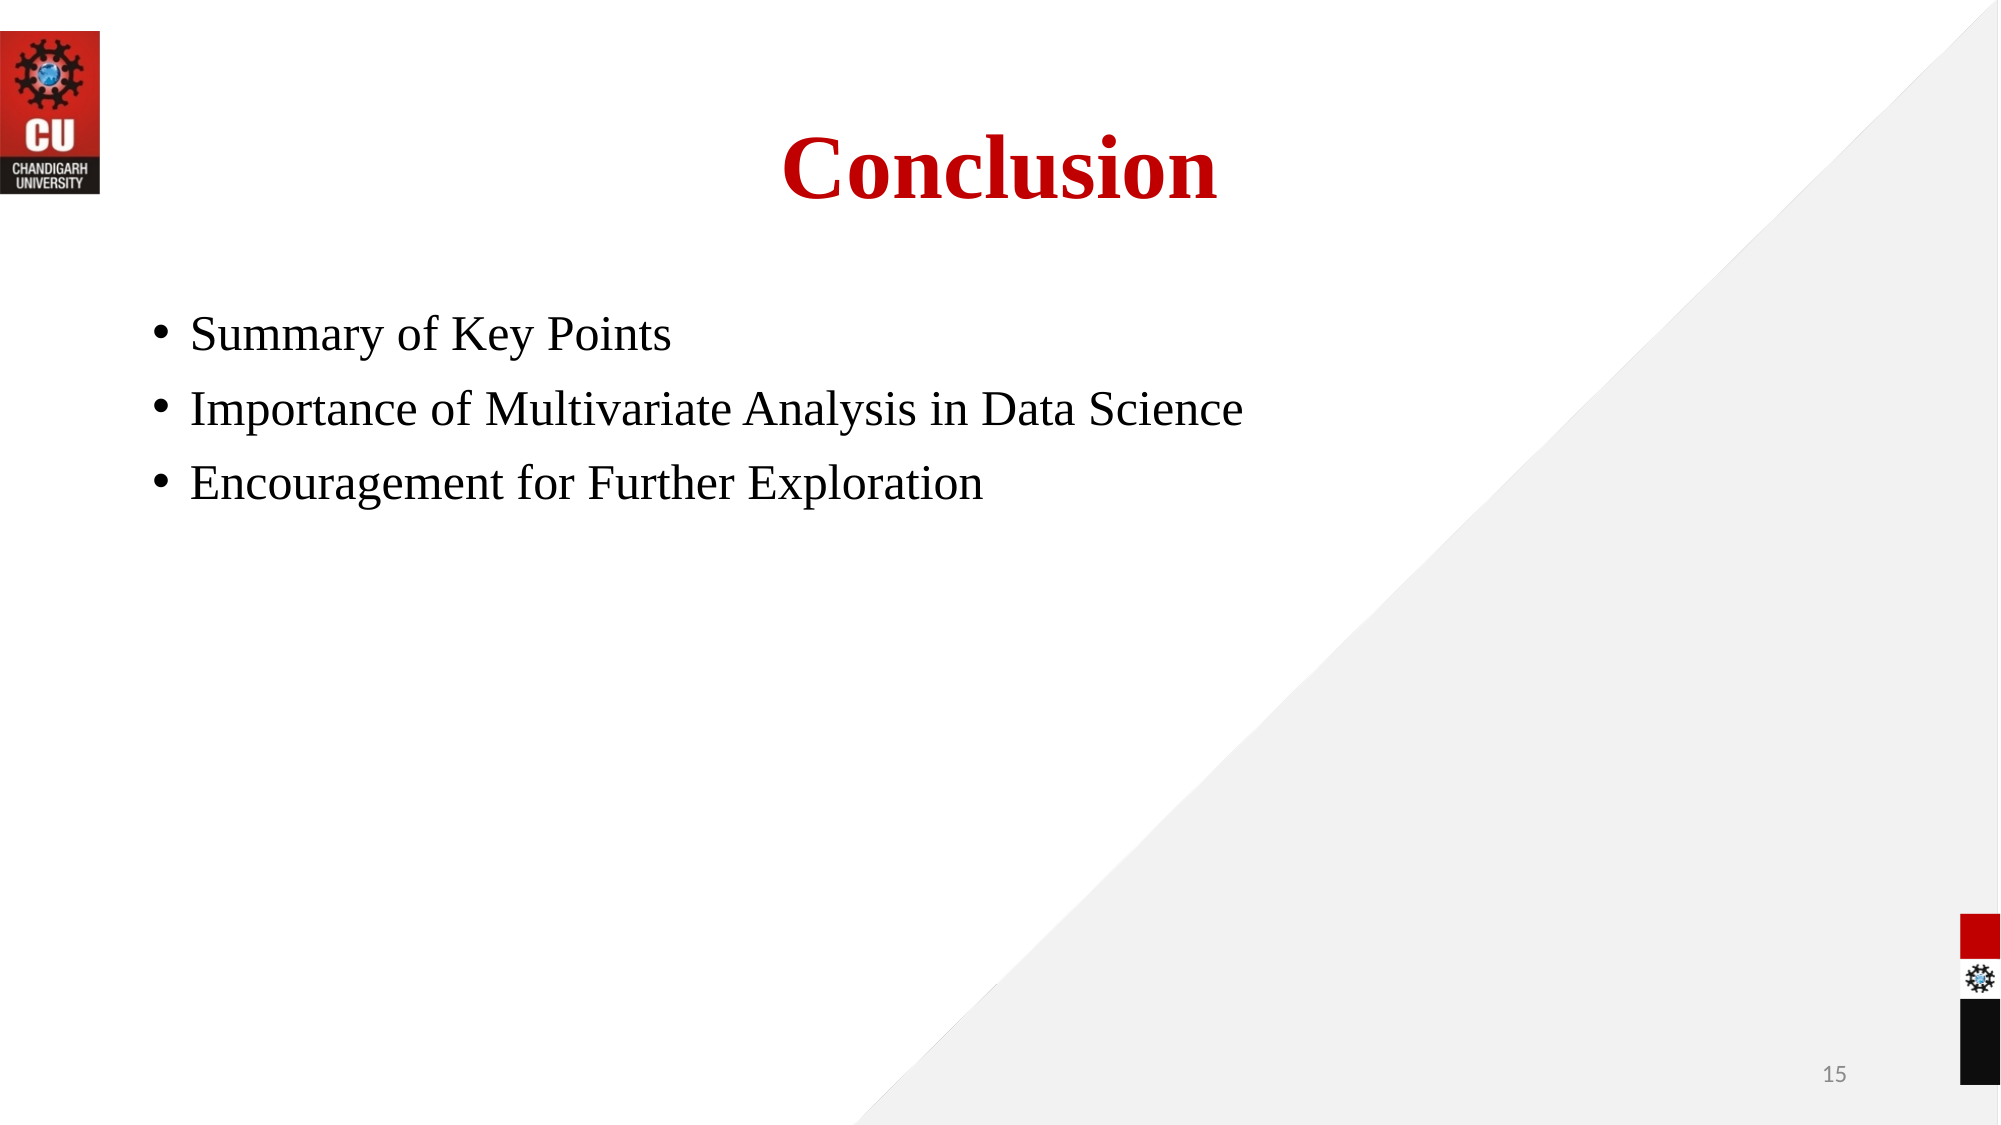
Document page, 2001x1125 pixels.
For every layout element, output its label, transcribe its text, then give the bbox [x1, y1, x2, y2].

title Conclusion [137, 59, 1863, 278]
list Summary of Key Points Importance of Multivariate Analysis in Data Science Encouragement for Further Exploration [137, 299, 1863, 1014]
slide_number 15 [1412, 1042, 1863, 1103]
picture [0, 0, 2001, 1125]
